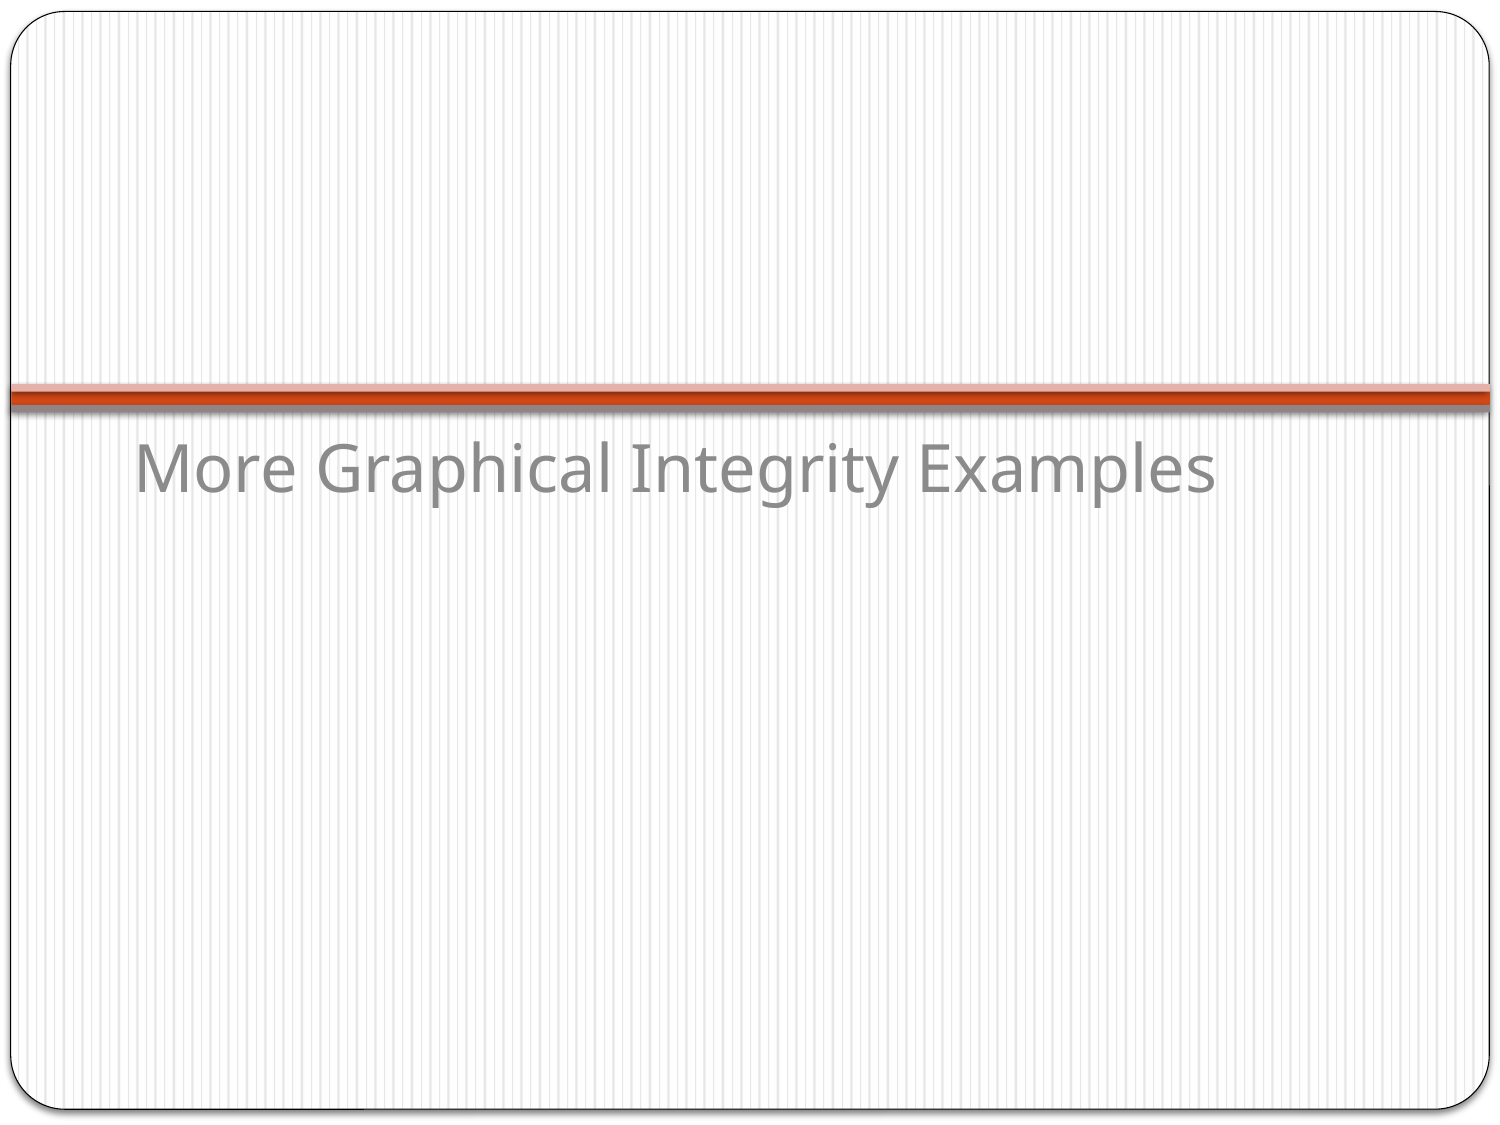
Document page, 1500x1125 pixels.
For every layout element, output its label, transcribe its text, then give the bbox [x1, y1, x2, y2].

list More Graphical Integrity Examples [118, 417, 1394, 638]
